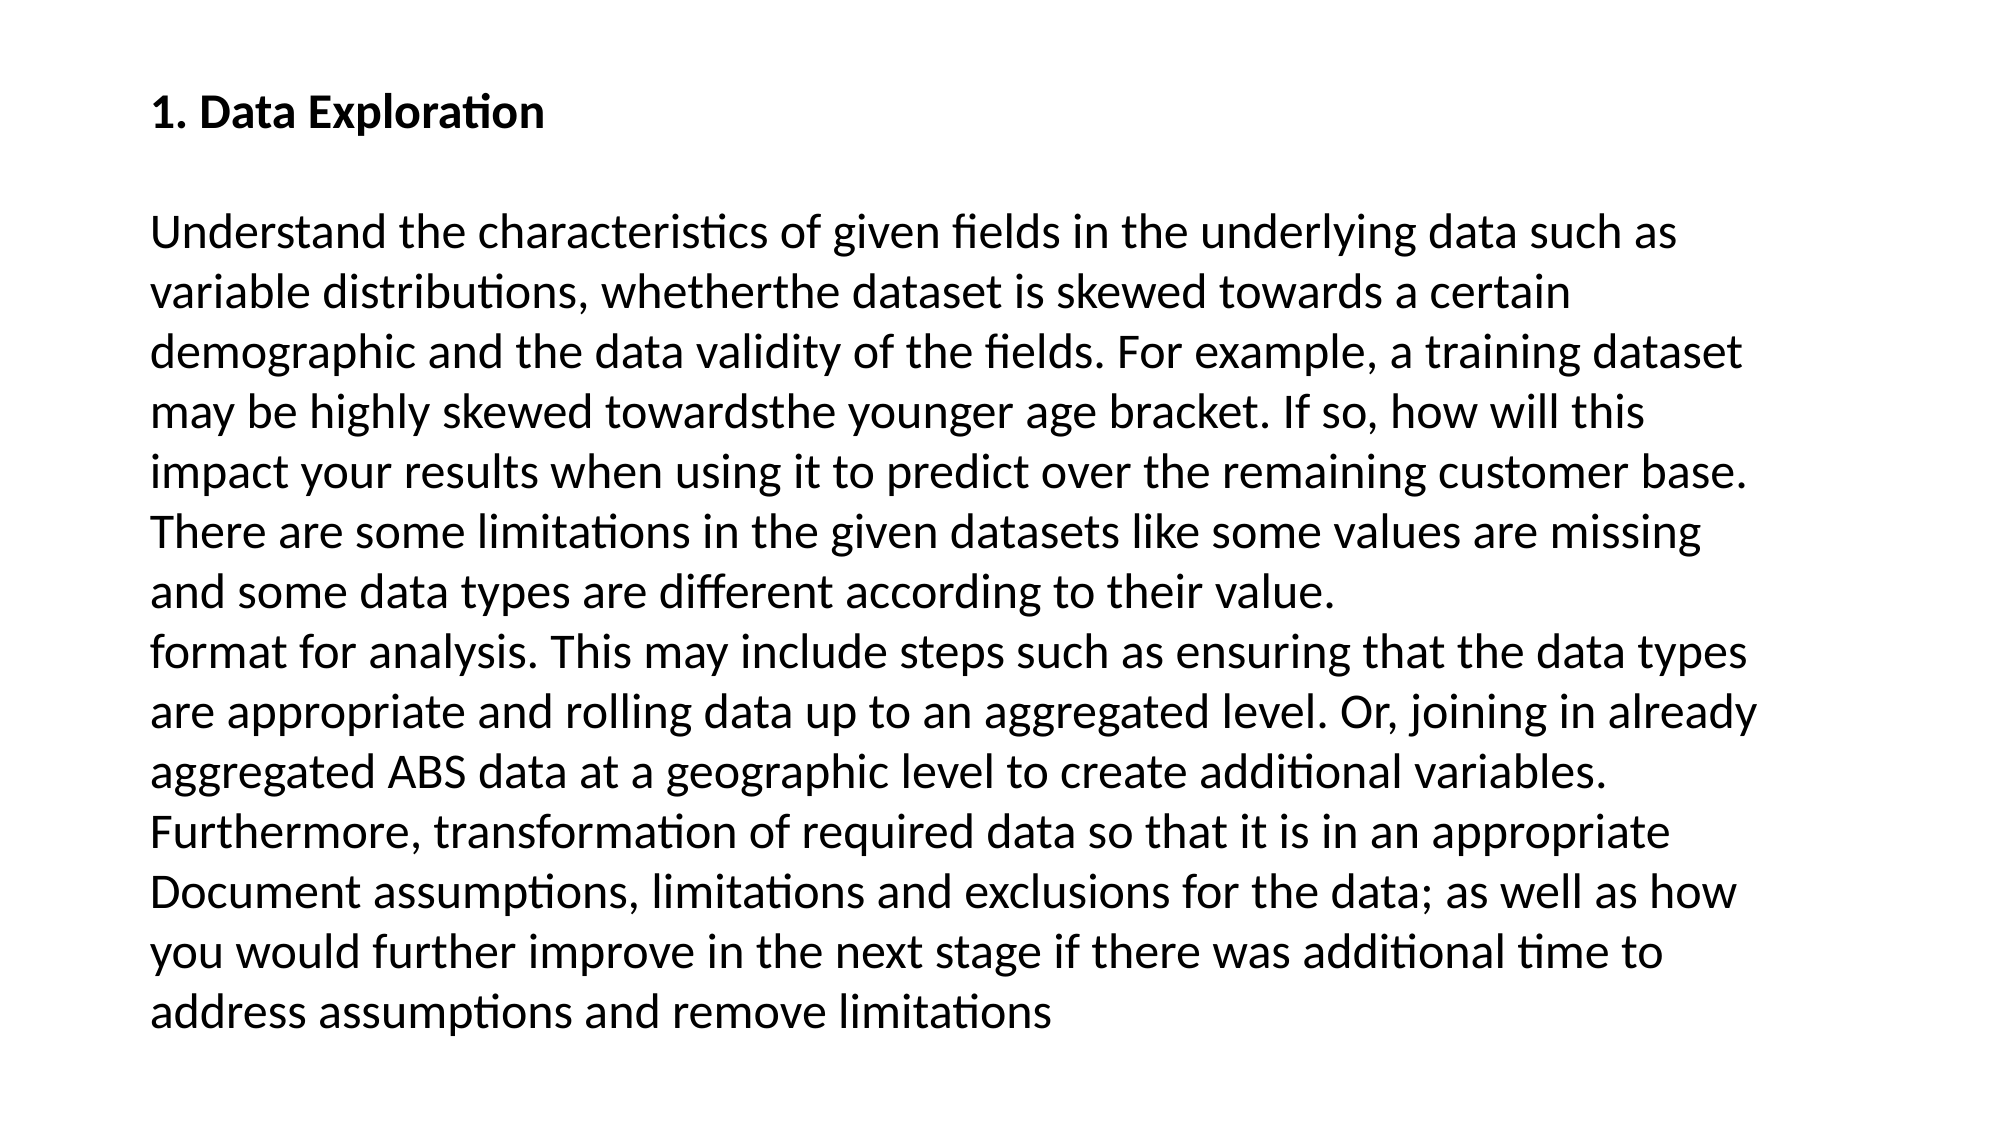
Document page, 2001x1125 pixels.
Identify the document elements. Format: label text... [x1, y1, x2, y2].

text_box 1. Data Exploration Understand the characteristics of given fields in the underlying data such as variable distributions, whetherthe dataset is skewed towards a certain demographic and the data validity of the fields. For example, a training dataset may be highly skewed towardsthe younger age bracket. If so, how will this impact your results when using it to predict over the remaining customer base. There are some limitations in the given datasets like some values are missing and some data types are different according to their value. format for analysis. This may include steps such as ensuring that the data types are appropriate and rolling data up to an aggregated level. Or, joining in already aggregated ABS data at a geographic level to create additional variables. Furthermore, transformation of required data so that it is in an appropriate Document assumptions, limitations and exclusions for the data; as well as how you would further improve in the next stage if there was additional time to address assumptions and remove limitations [135, 26, 2000, 1047]
